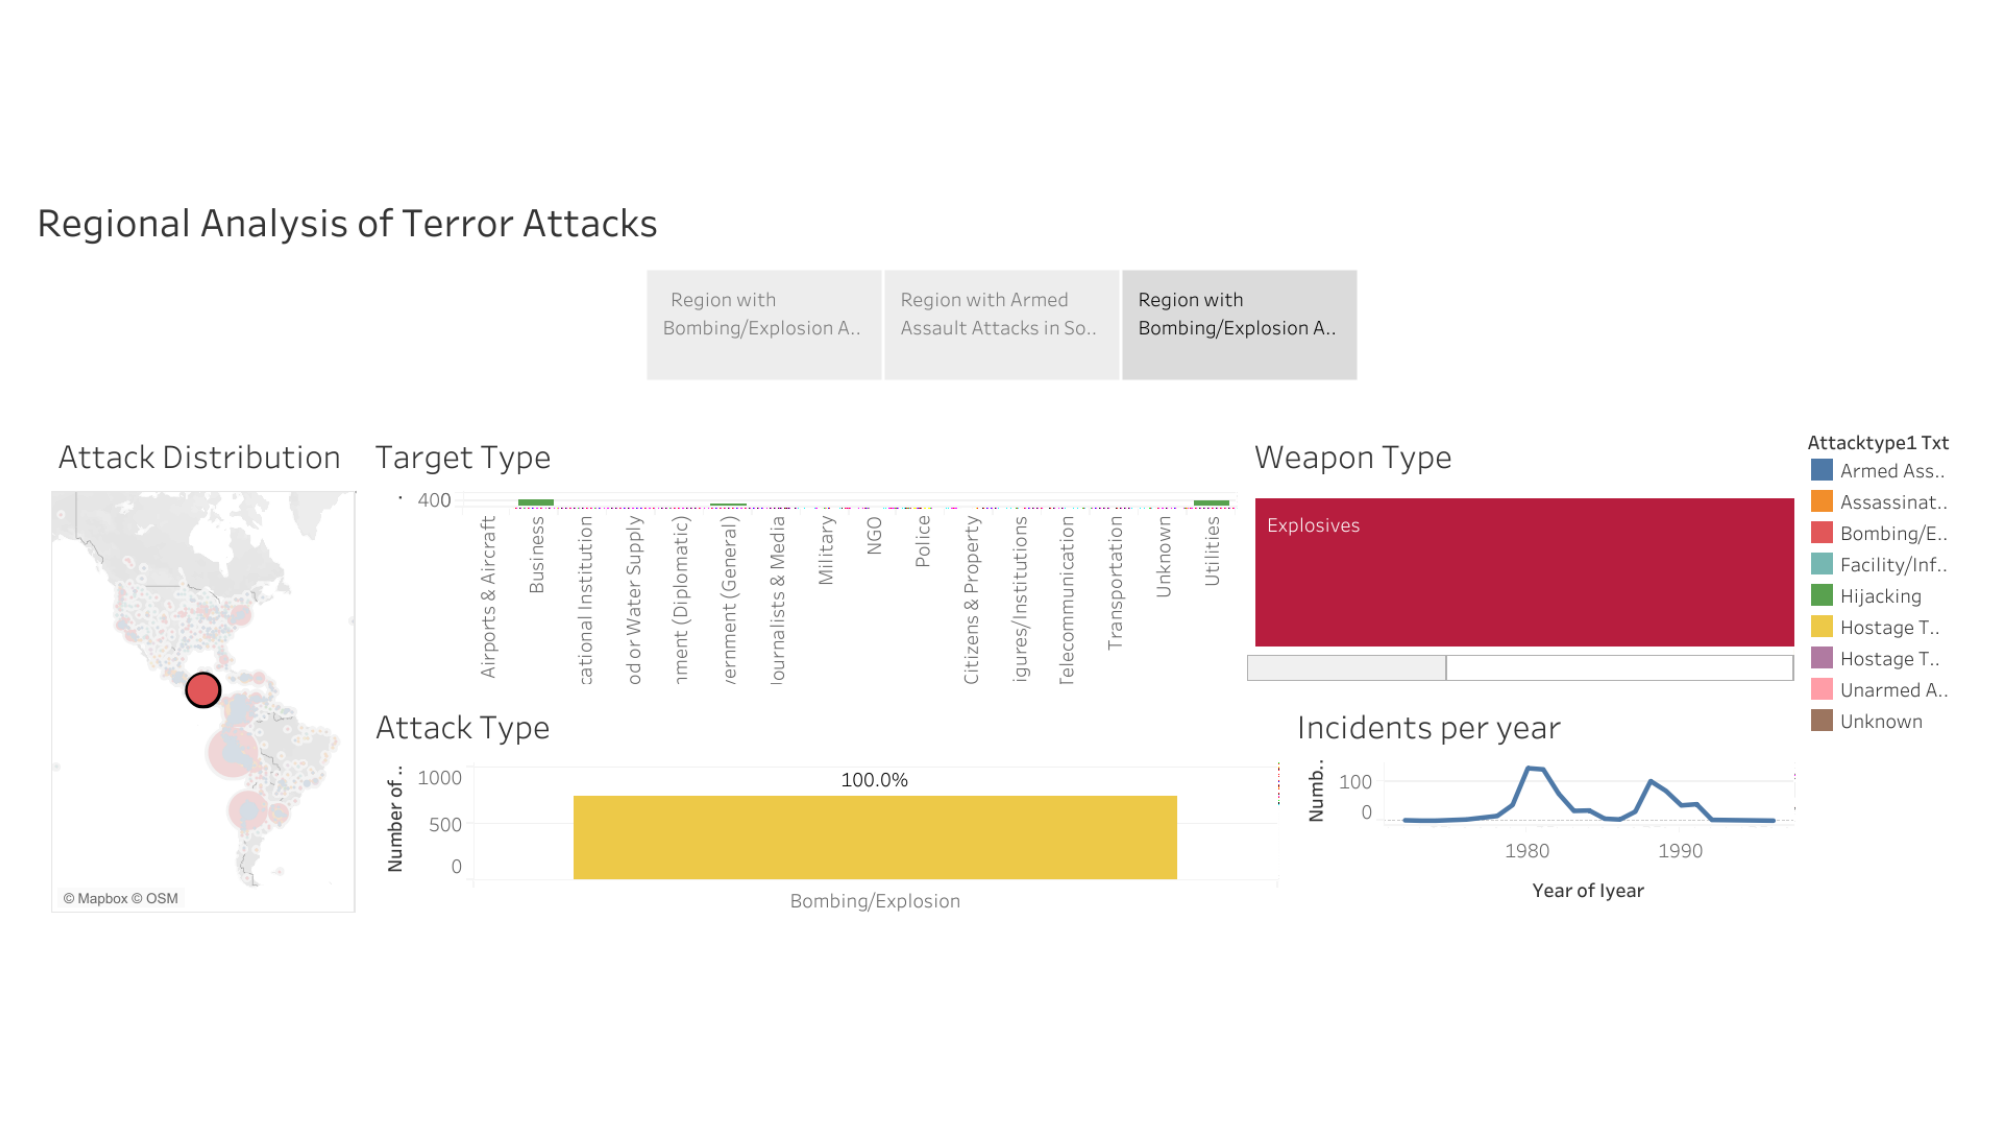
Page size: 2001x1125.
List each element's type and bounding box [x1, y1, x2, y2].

picture [20, 181, 1980, 944]
